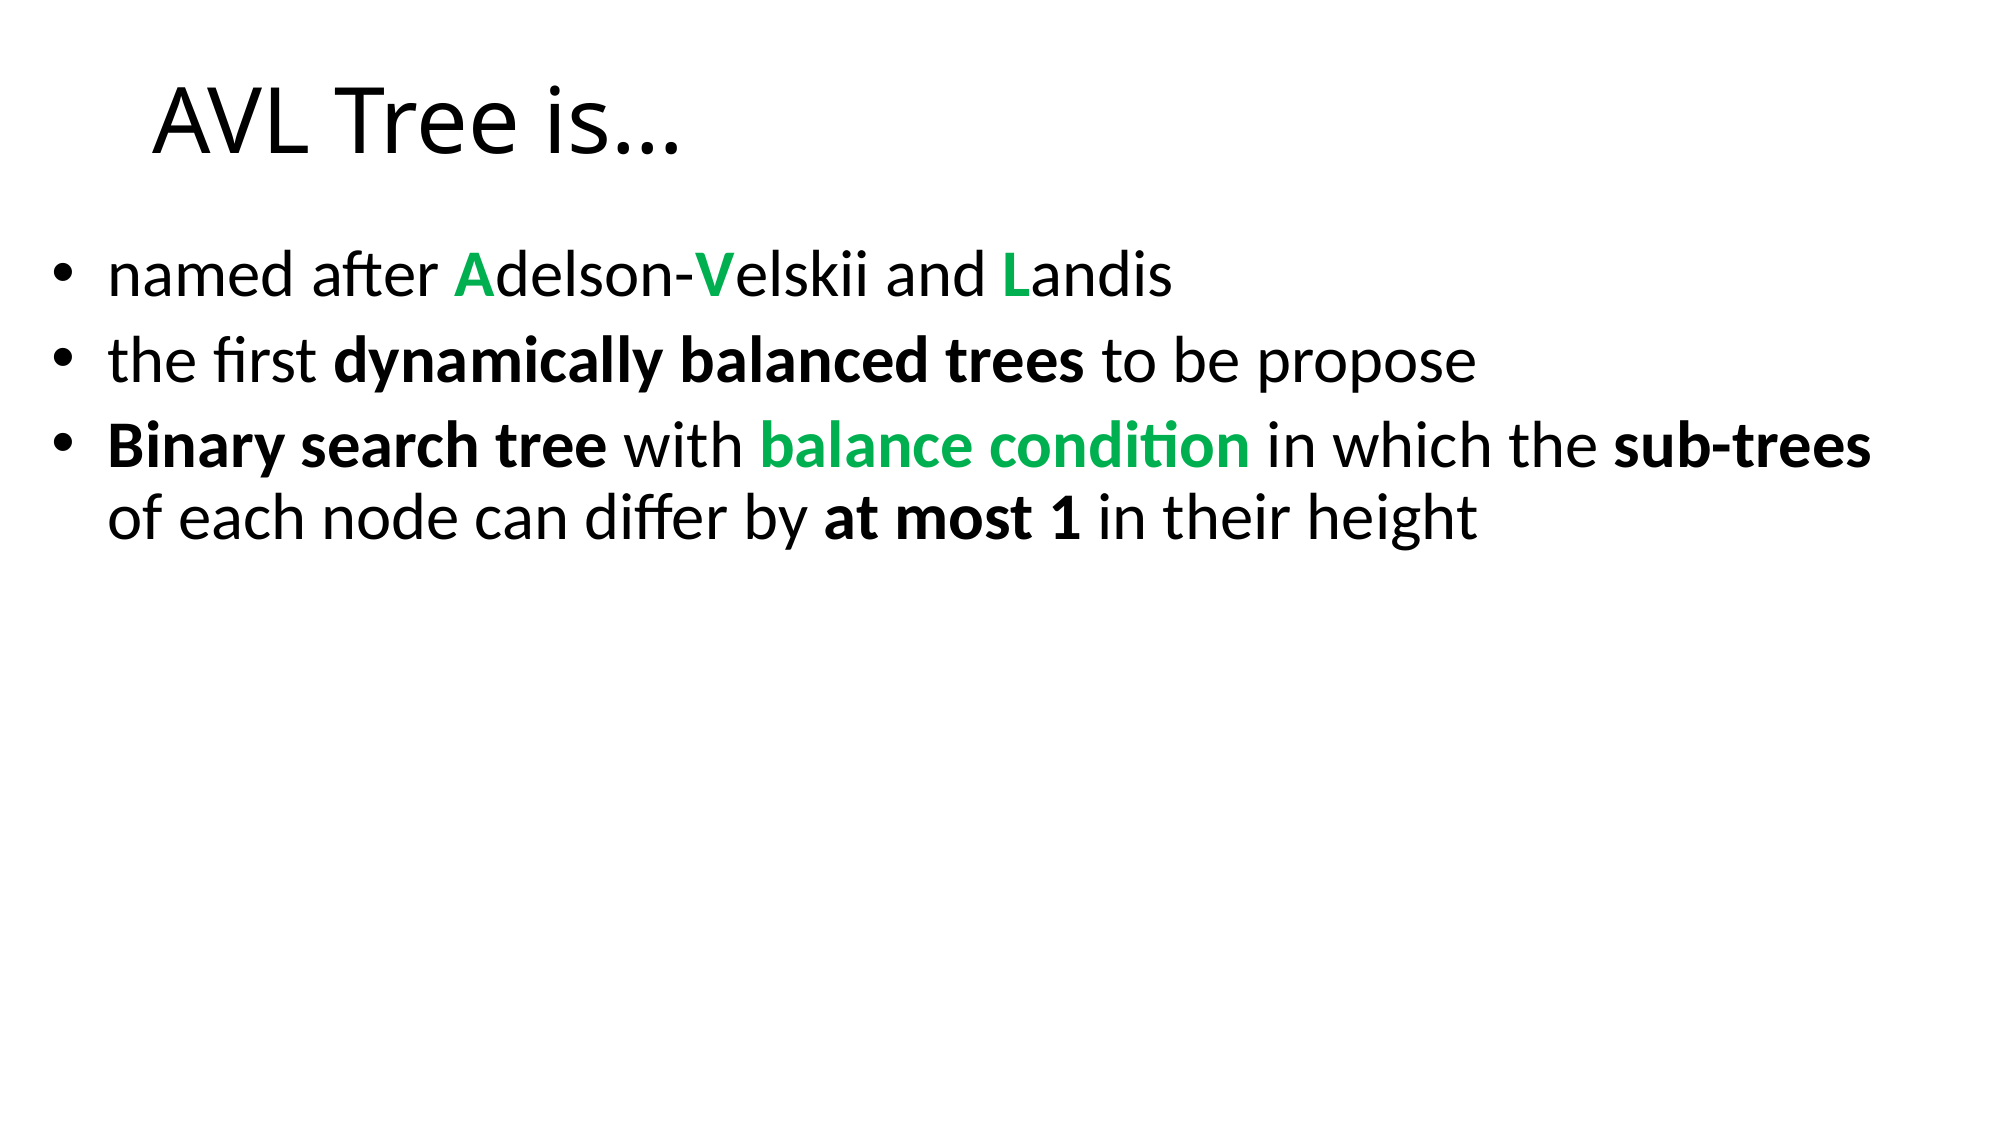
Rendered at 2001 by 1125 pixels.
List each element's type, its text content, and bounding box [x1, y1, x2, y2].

title AVL Tree is… [137, 46, 1863, 203]
list named after Adelson-Velskii and Landis the first dynamically balanced trees to be propose Binary search tree with balance condition in which the sub-trees of each node can differ by at most 1 in their height [36, 231, 1914, 1014]
